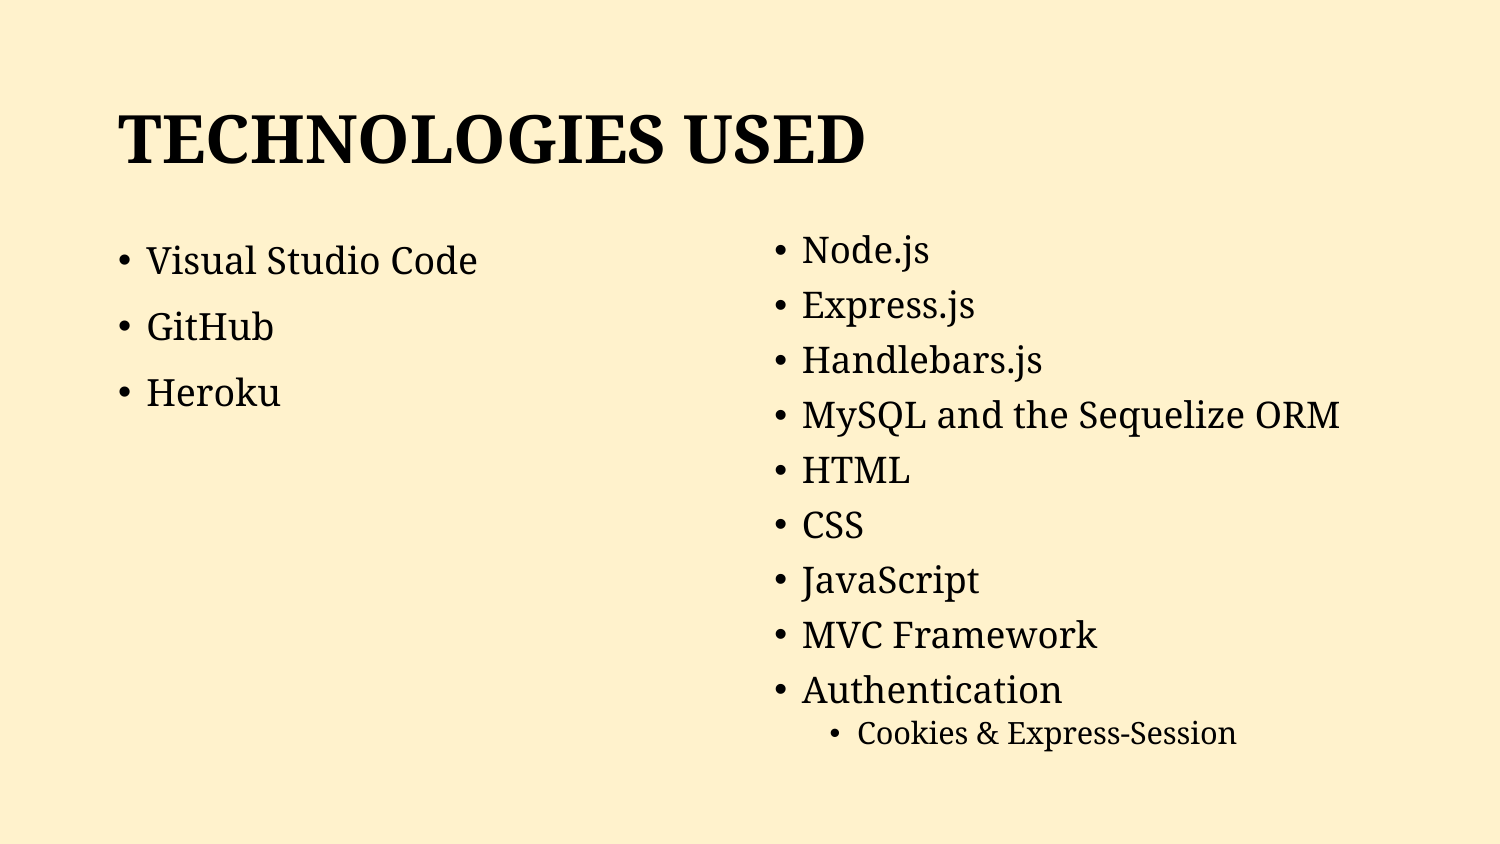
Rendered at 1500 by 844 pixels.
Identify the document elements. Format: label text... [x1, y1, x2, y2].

list Visual Studio Code GitHub Heroku [103, 224, 741, 760]
list Node.js Express.js Handlebars.js MySQL and the Sequelize ORM HTML CSS JavaScript MVC Framework Authentication Cookies & Express-Session [759, 224, 1397, 760]
text_box TECHNOLOGIES USED [103, 73, 1500, 212]
